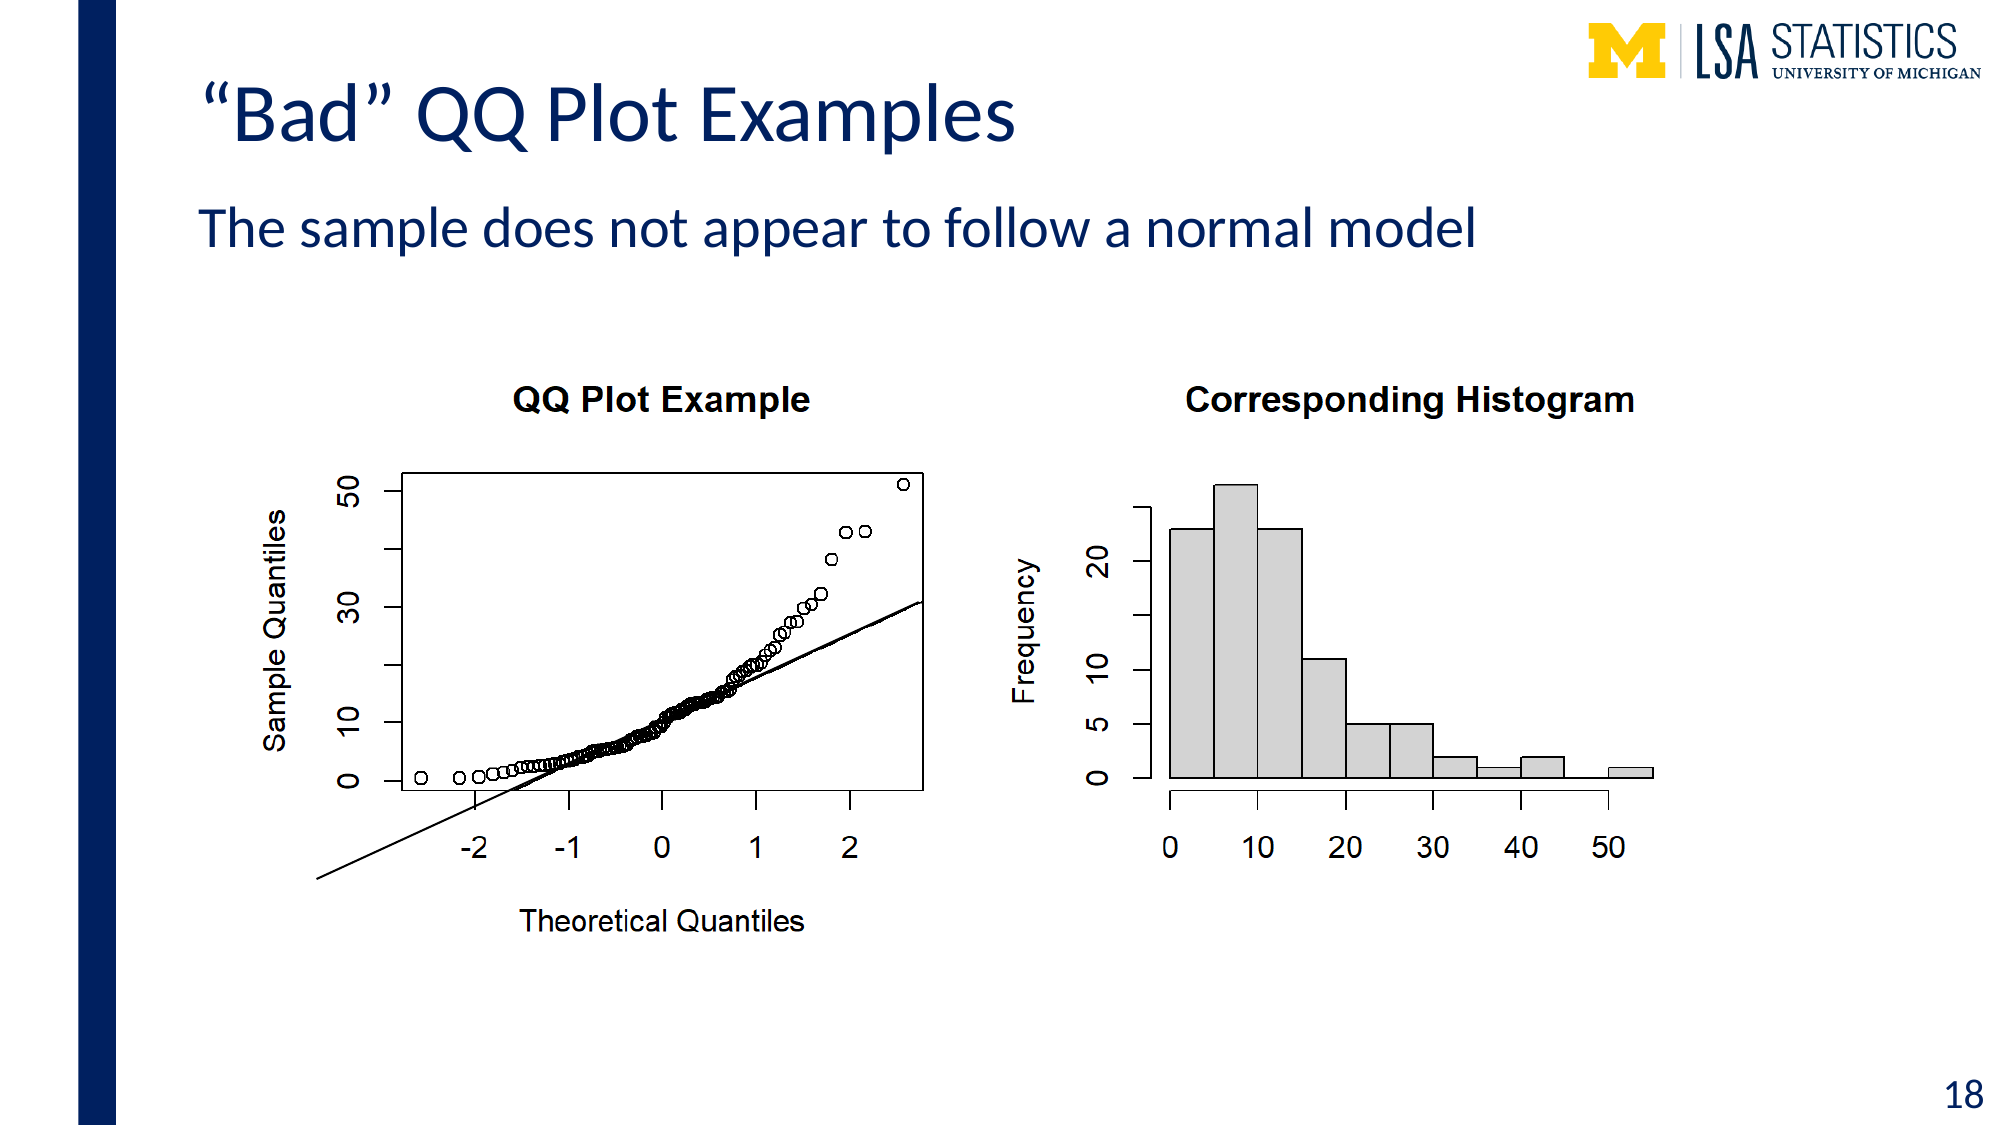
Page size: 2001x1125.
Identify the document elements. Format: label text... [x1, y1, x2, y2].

slide_number 18 [1738, 1058, 2000, 1125]
list The sample does not appear to follow a normal model [183, 187, 1842, 1045]
title “Bad” QQ Plot Examples [183, 63, 1842, 186]
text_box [251, 322, 1749, 978]
picture [1578, 0, 2000, 90]
